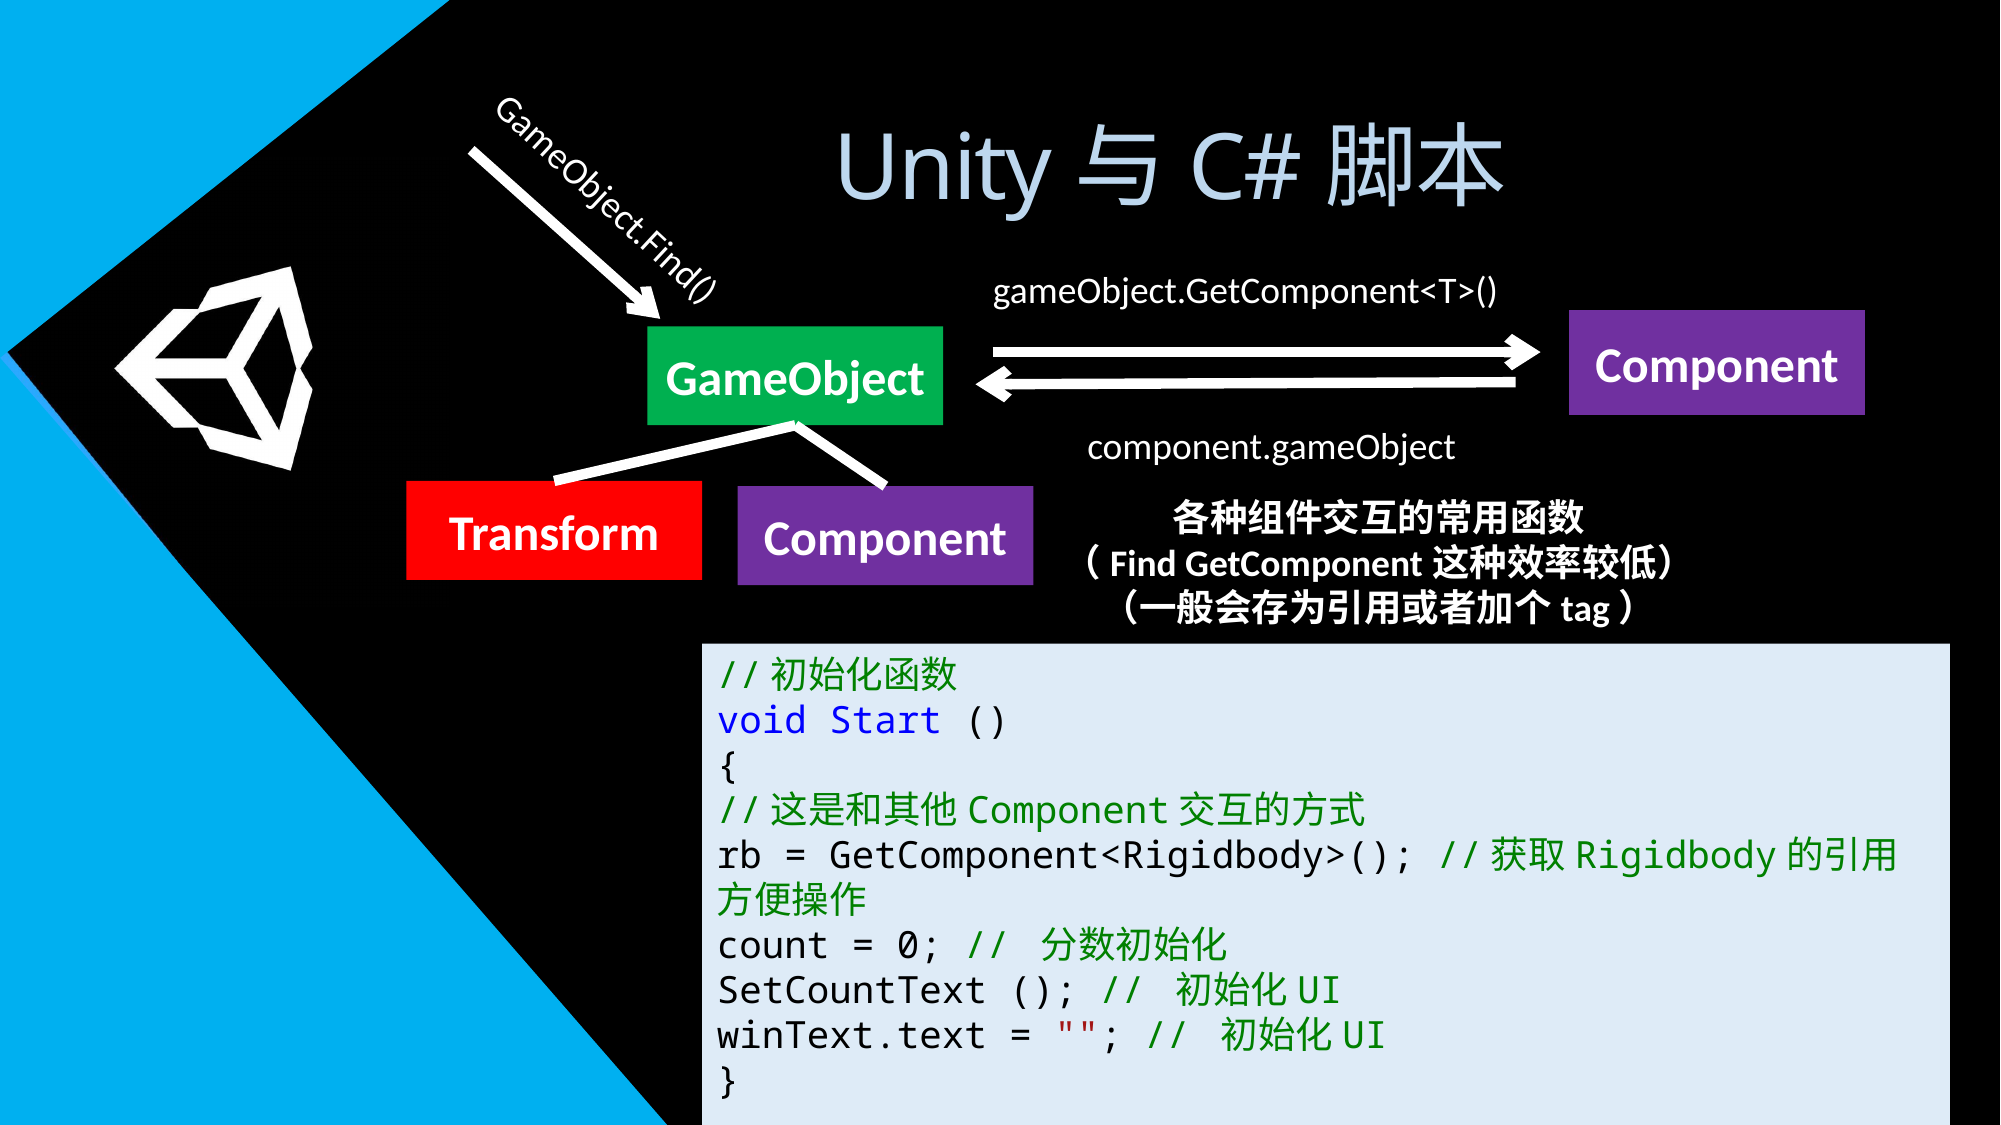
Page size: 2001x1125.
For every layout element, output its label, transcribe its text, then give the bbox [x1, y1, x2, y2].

text_box Unity与C#脚本 [668, 100, 1920, 257]
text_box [0, 0, 668, 1125]
text_box GameObject [668, 325, 806, 425]
text_box component.gameObject [885, 414, 1659, 475]
text_box //初始化函数 void Start () { //这是和其他Component交互的方式 rb = GetComponent<Rigidbody>(); //获取Rigidbody的引用方便操作 count = 0; // 分数初始化 SetCountText (); // 初始化UI winText.text = ""; // 初始化UI } [702, 643, 1950, 1125]
text_box 各种组件交互的常用函数 （Find GetComponent这种效率较低） （一般会存为引用或者加个tag） [992, 486, 1766, 637]
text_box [795, 425, 886, 487]
text_box Component [1568, 309, 1866, 416]
text_box gameObject.GetComponent<T>() [859, 258, 1632, 319]
text_box Component [737, 485, 1034, 586]
text_box Transform [668, 481, 703, 581]
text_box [554, 425, 795, 481]
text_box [471, 149, 661, 319]
text_box GameObject [790, 325, 944, 414]
text_box GameObject.Find() [668, 213, 911, 466]
